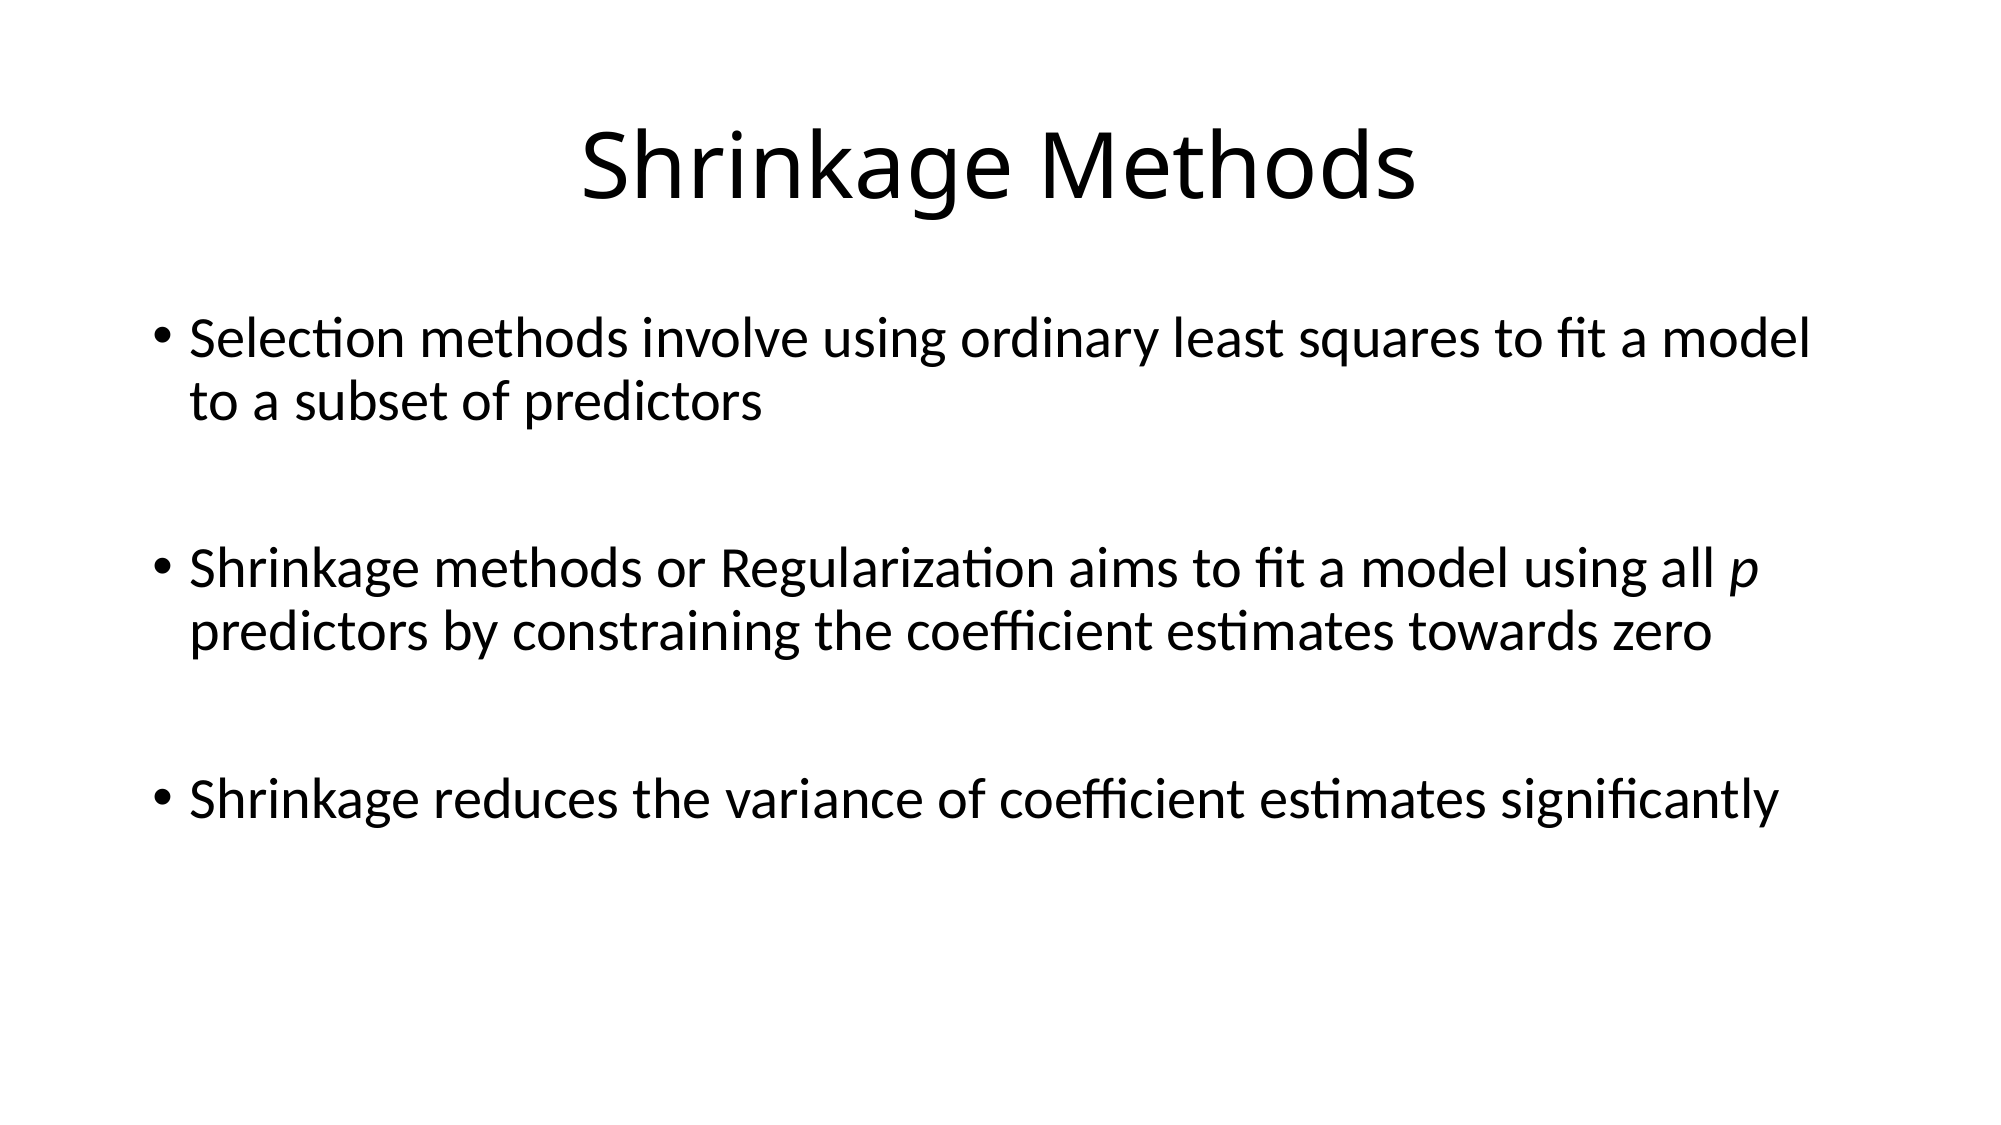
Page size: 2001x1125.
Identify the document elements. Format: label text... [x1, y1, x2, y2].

list Selection methods involve using ordinary least squares to fit a model to a subset of predictors Shrinkage methods or Regularization aims to fit a model using all p predictors by constraining the coefficient estimates towards zero Shrinkage reduces the variance of coefficient estimates significantly [137, 299, 1863, 1014]
title Shrinkage Methods [137, 59, 1863, 278]
